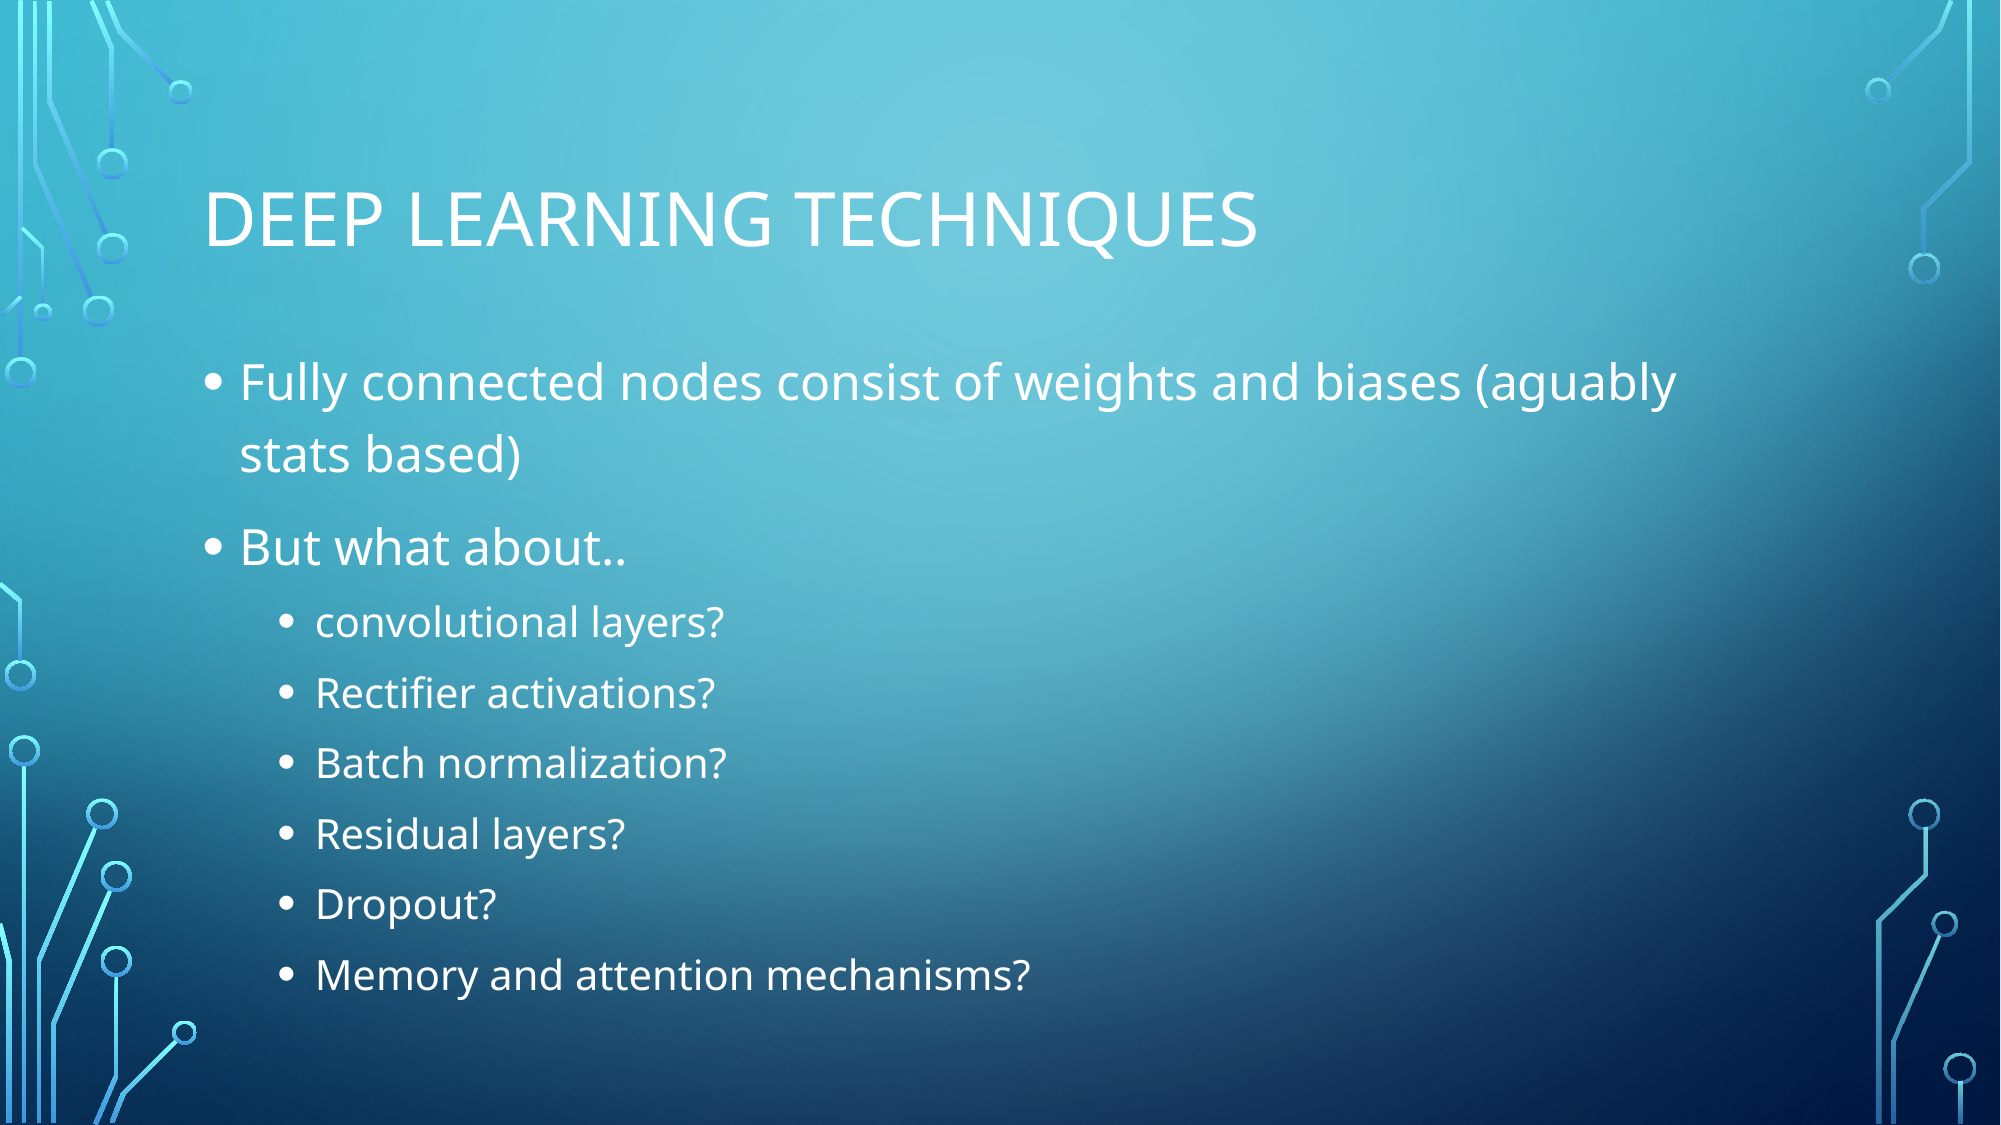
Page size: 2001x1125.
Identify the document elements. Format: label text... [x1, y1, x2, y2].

list Fully connected nodes consist of weights and biases (aguably stats based) But what about.. convolutional layers? Rectifier activations? Batch normalization? Residual layers? Dropout? Memory and attention mechanisms? [187, 331, 1813, 1061]
title Deep Learning Techniques [187, 101, 1813, 331]
